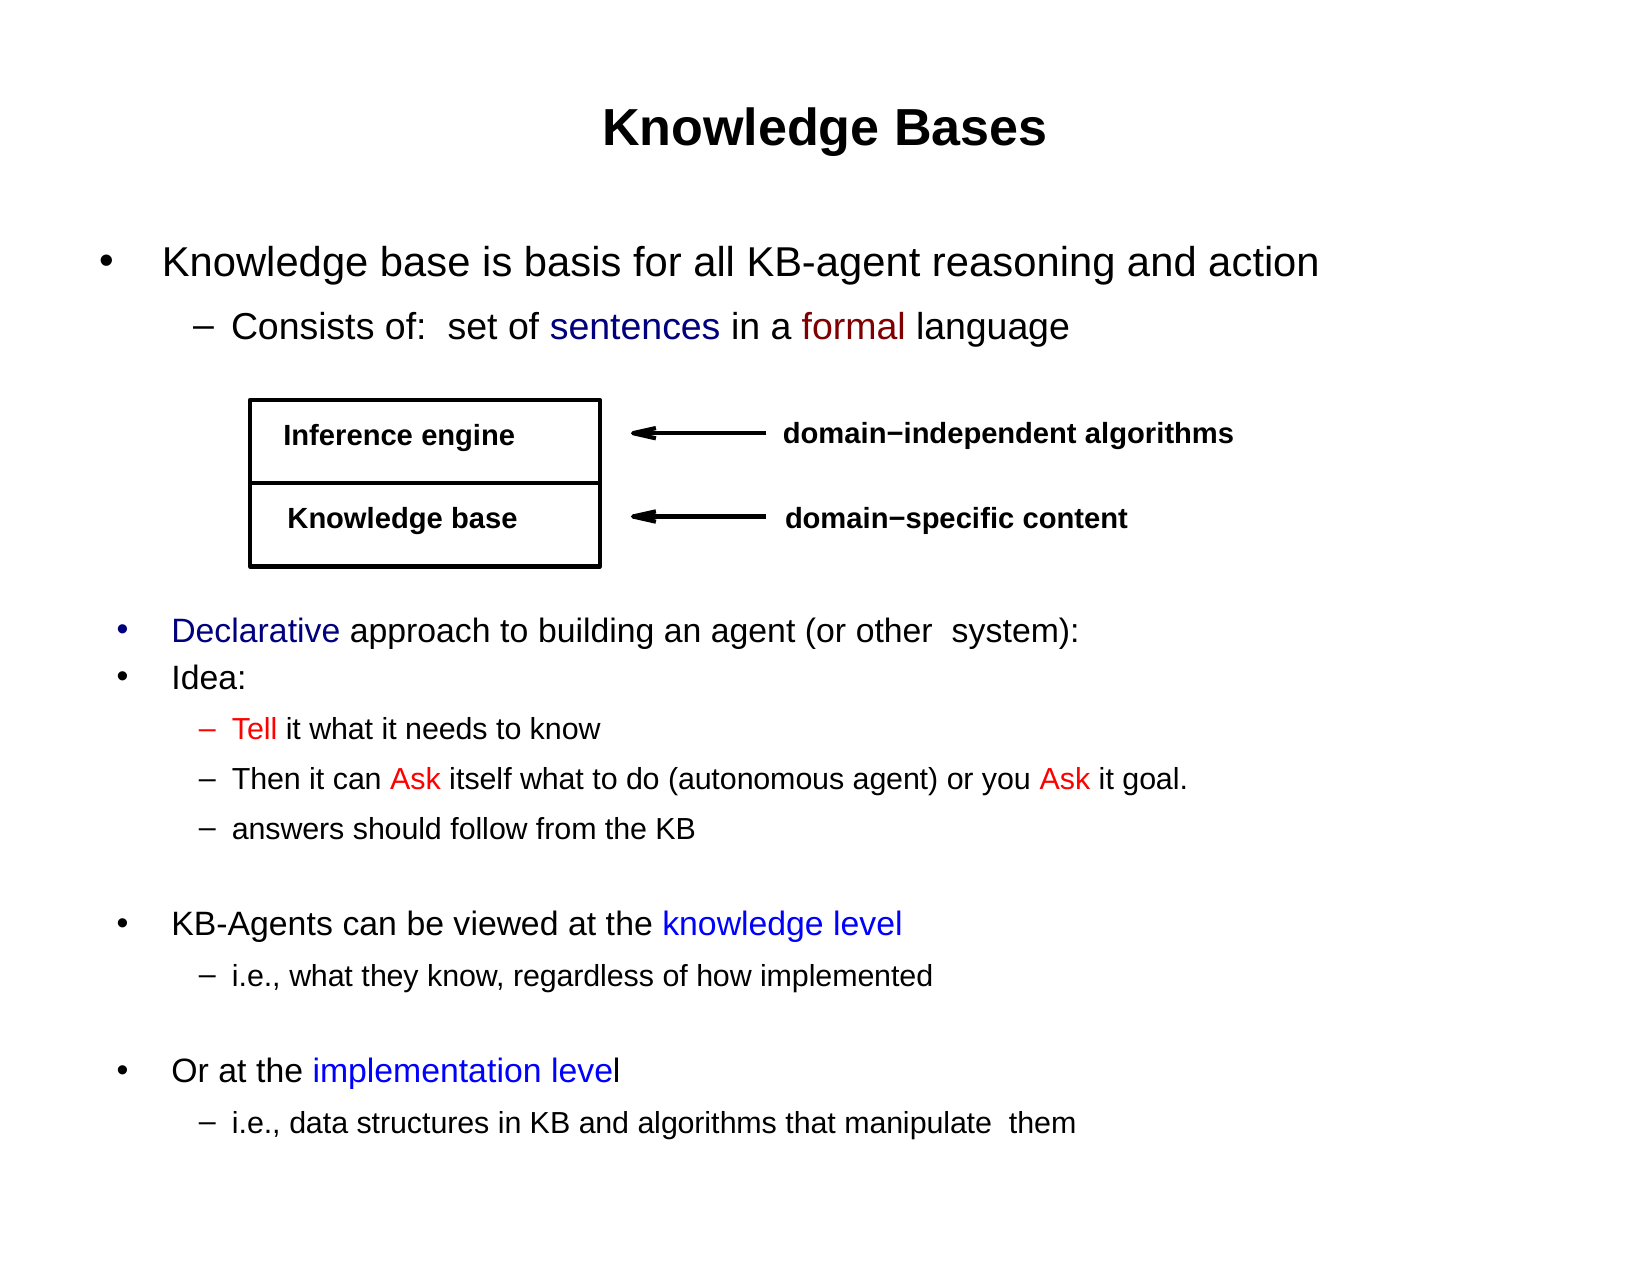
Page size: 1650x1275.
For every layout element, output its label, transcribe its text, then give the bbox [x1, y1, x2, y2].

list Knowledge base is basis for all KB-agent reasoning and action Consists of: set of sentences in a formal language [82, 226, 1568, 375]
text_box Declarative approach to building an agent (or other system): Idea: Tell it what it needs to know Then it can Ask itself what to do (autonomous agent) or you Ask it goal. answers should follow from the KB KB-Agents can be viewed at the knowledge level i.e., what they know, regardless of how implemented Or at the implementation level i.e., data structures in KB and algorithms that manipulate them [99, 599, 1585, 1200]
title Knowledge Bases [82, 51, 1568, 199]
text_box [249, 399, 1237, 567]
